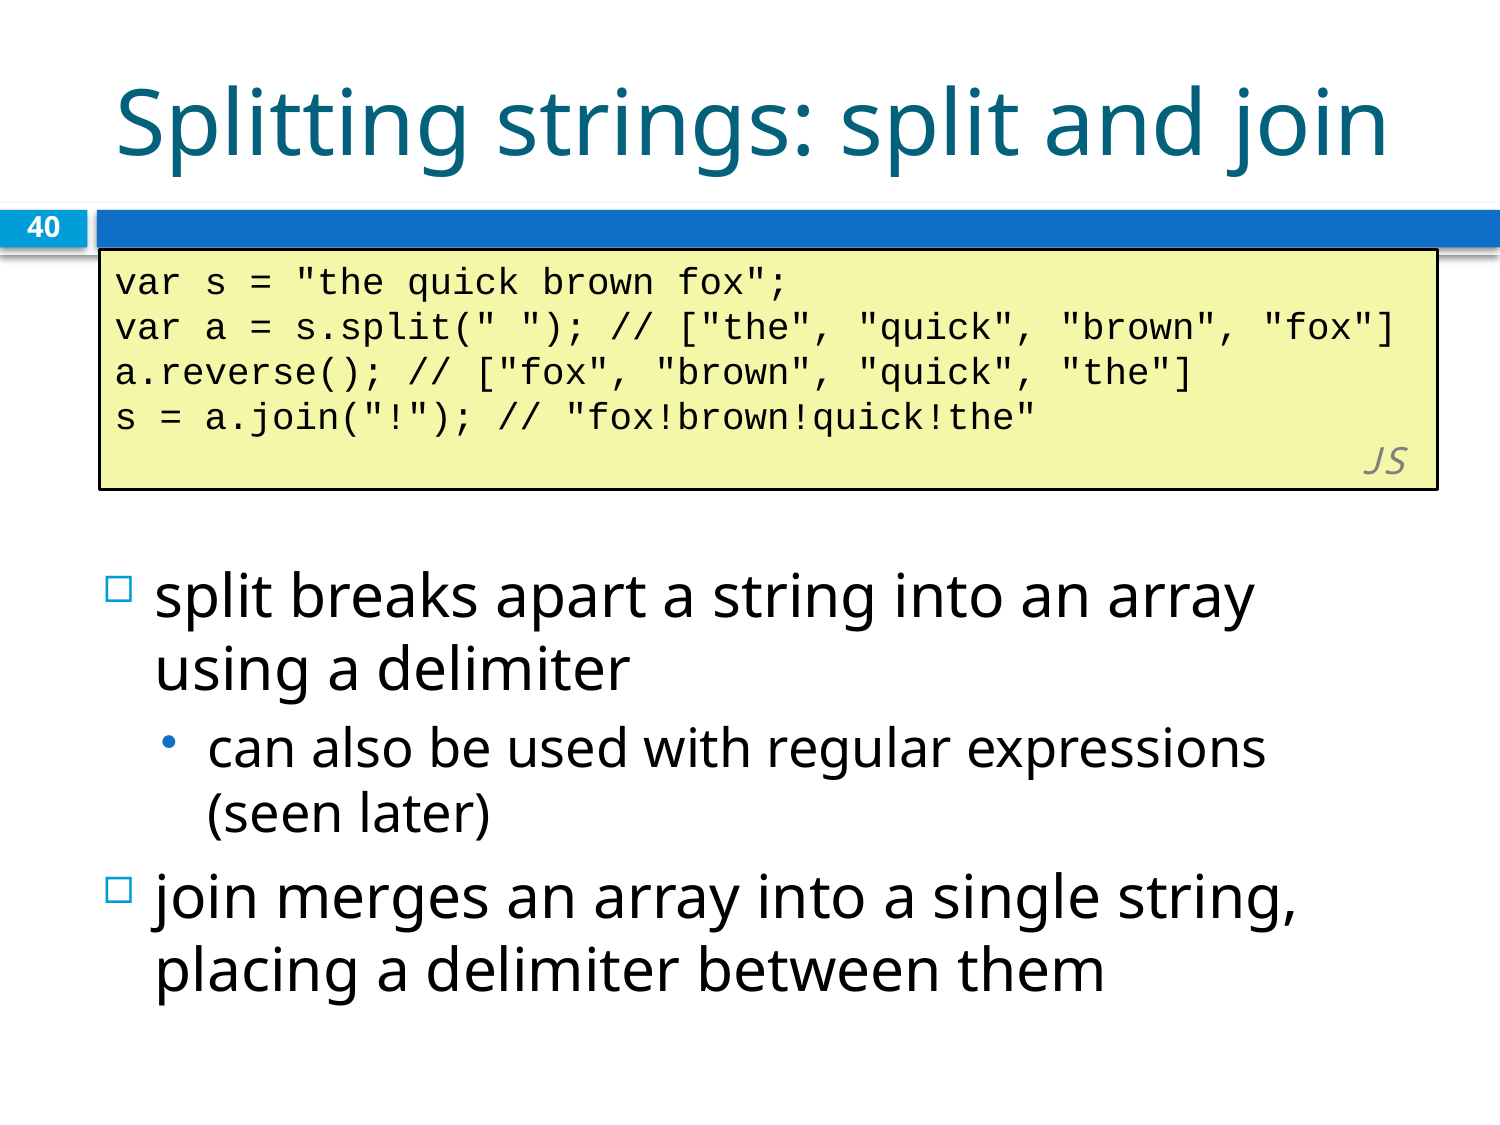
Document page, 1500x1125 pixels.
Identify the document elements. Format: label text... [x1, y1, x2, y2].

slide_number 40 [0, 208, 88, 249]
title Splitting strings: split and join [100, 37, 1439, 201]
text_box var s = "the quick brown fox"; var a = s.split(" "); // ["the", "quick", "brown", "fox"] a.reverse(); // ["fox", "brown", "quick", "the"] s = a.join("!"); // "fox!brown!quick!the" JS [99, 249, 1438, 490]
text_box split breaks apart a string into an array using a delimiter can also be used with regular expressions (seen later) join merges an array into a single string, placing a delimiter between them [87, 549, 1425, 750]
